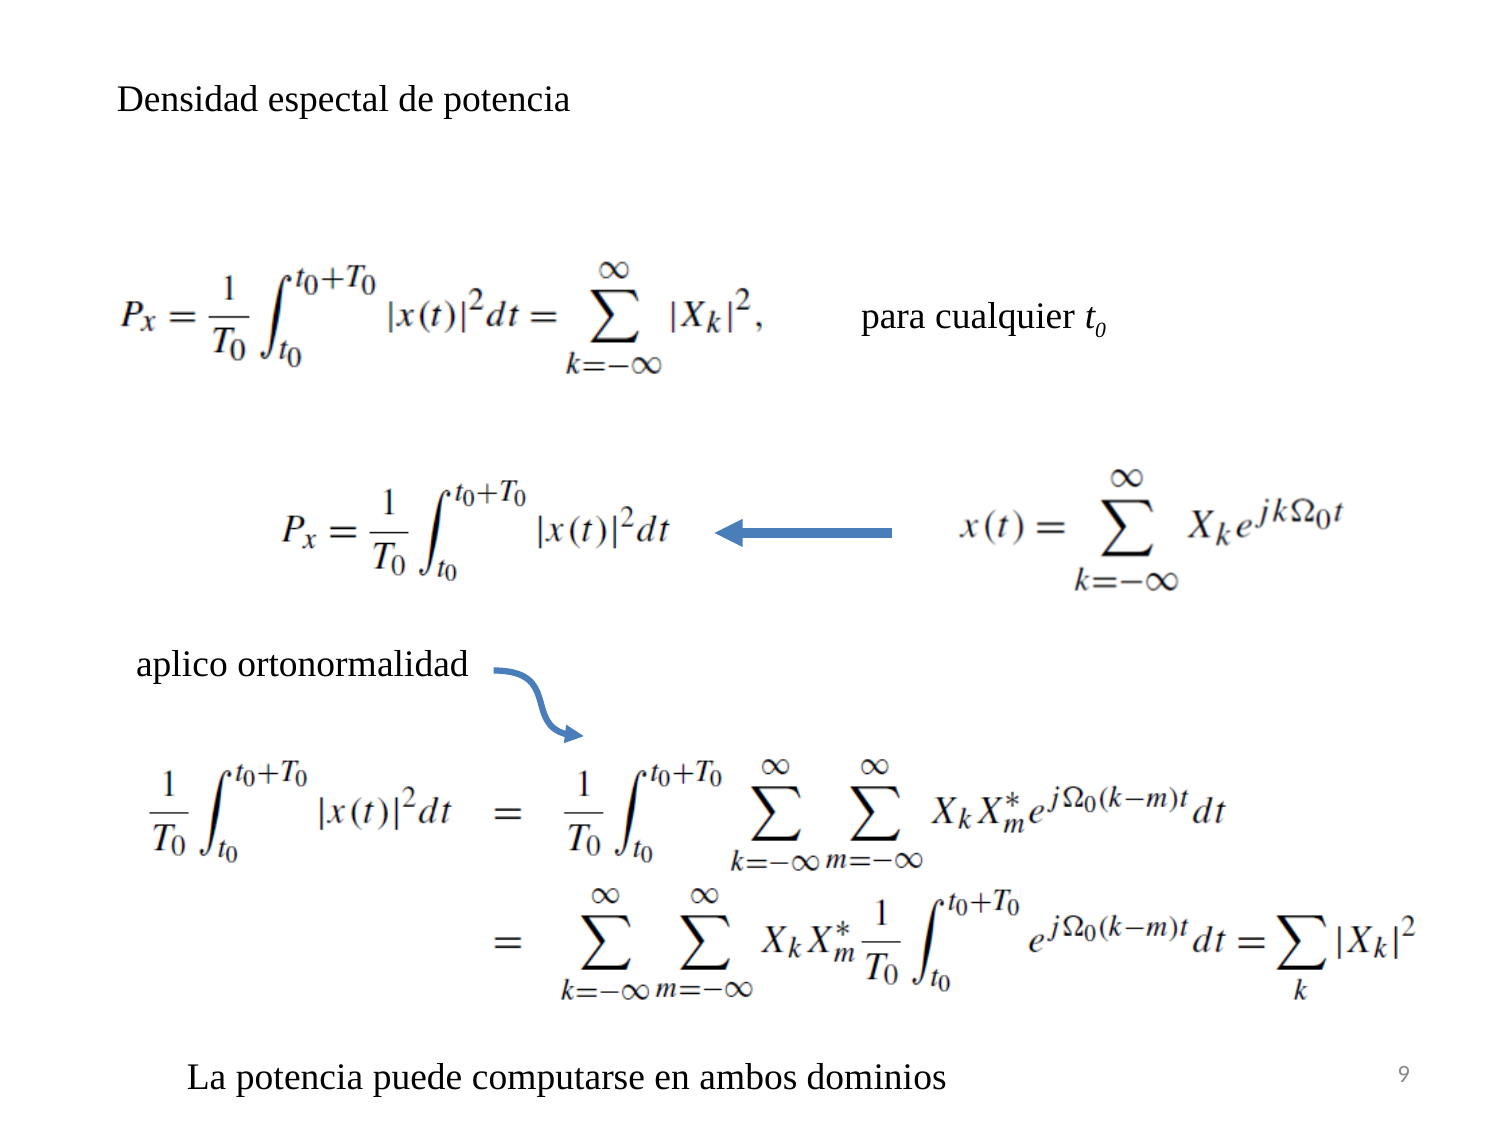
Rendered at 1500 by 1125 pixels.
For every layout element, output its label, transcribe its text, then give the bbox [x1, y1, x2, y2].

text_box Densidad espectal de potencia [102, 66, 587, 127]
picture [116, 735, 1429, 1011]
text_box aplico ortonormalidad [121, 631, 494, 692]
picture [100, 231, 786, 396]
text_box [493, 670, 584, 737]
picture [259, 467, 673, 599]
text_box para cualquier t0 [846, 283, 1122, 350]
picture [891, 433, 1403, 633]
slide_number 9 [1074, 1042, 1425, 1103]
text_box La potencia puede computarse en ambos dominios [172, 1044, 972, 1105]
